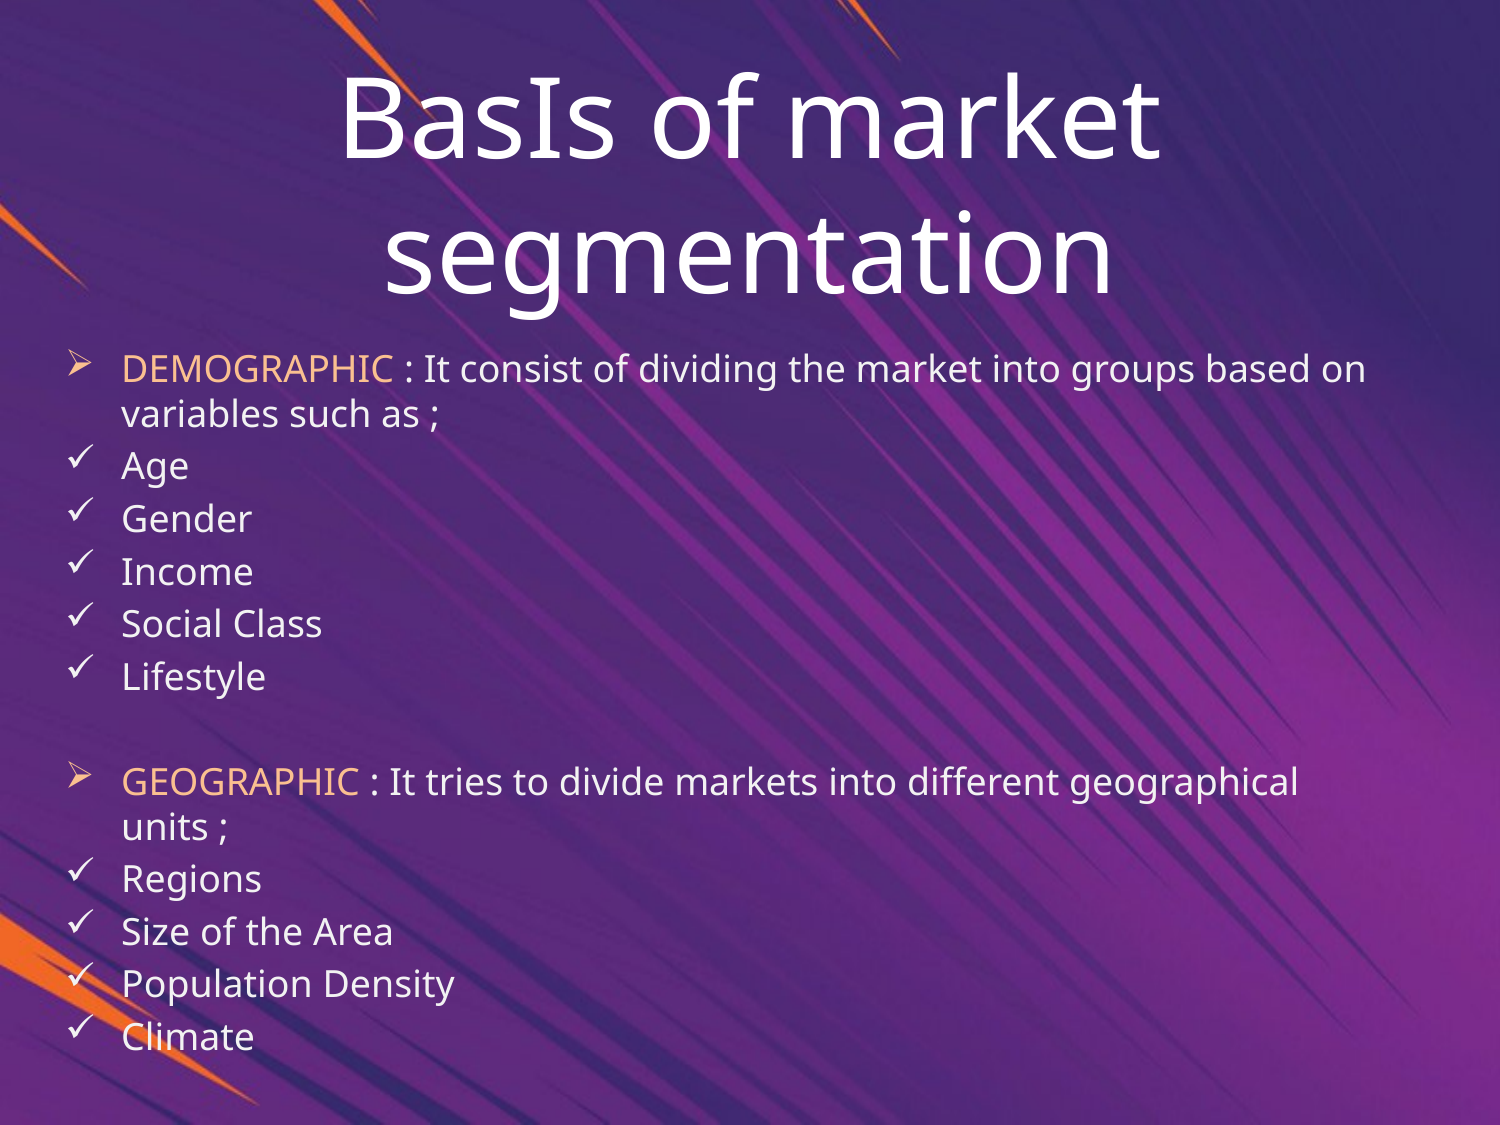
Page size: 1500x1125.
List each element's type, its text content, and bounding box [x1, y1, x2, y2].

picture [0, 0, 1500, 1125]
list DEMOGRAPHIC : It consist of dividing the market into groups based on variables such as ; Age Gender Income Social Class Lifestyle GEOGRAPHIC : It tries to divide markets into different geographical units ; Regions Size of the Area Population Density Climate [50, 337, 1400, 863]
title BasIs of market segmentation [75, 87, 1425, 275]
